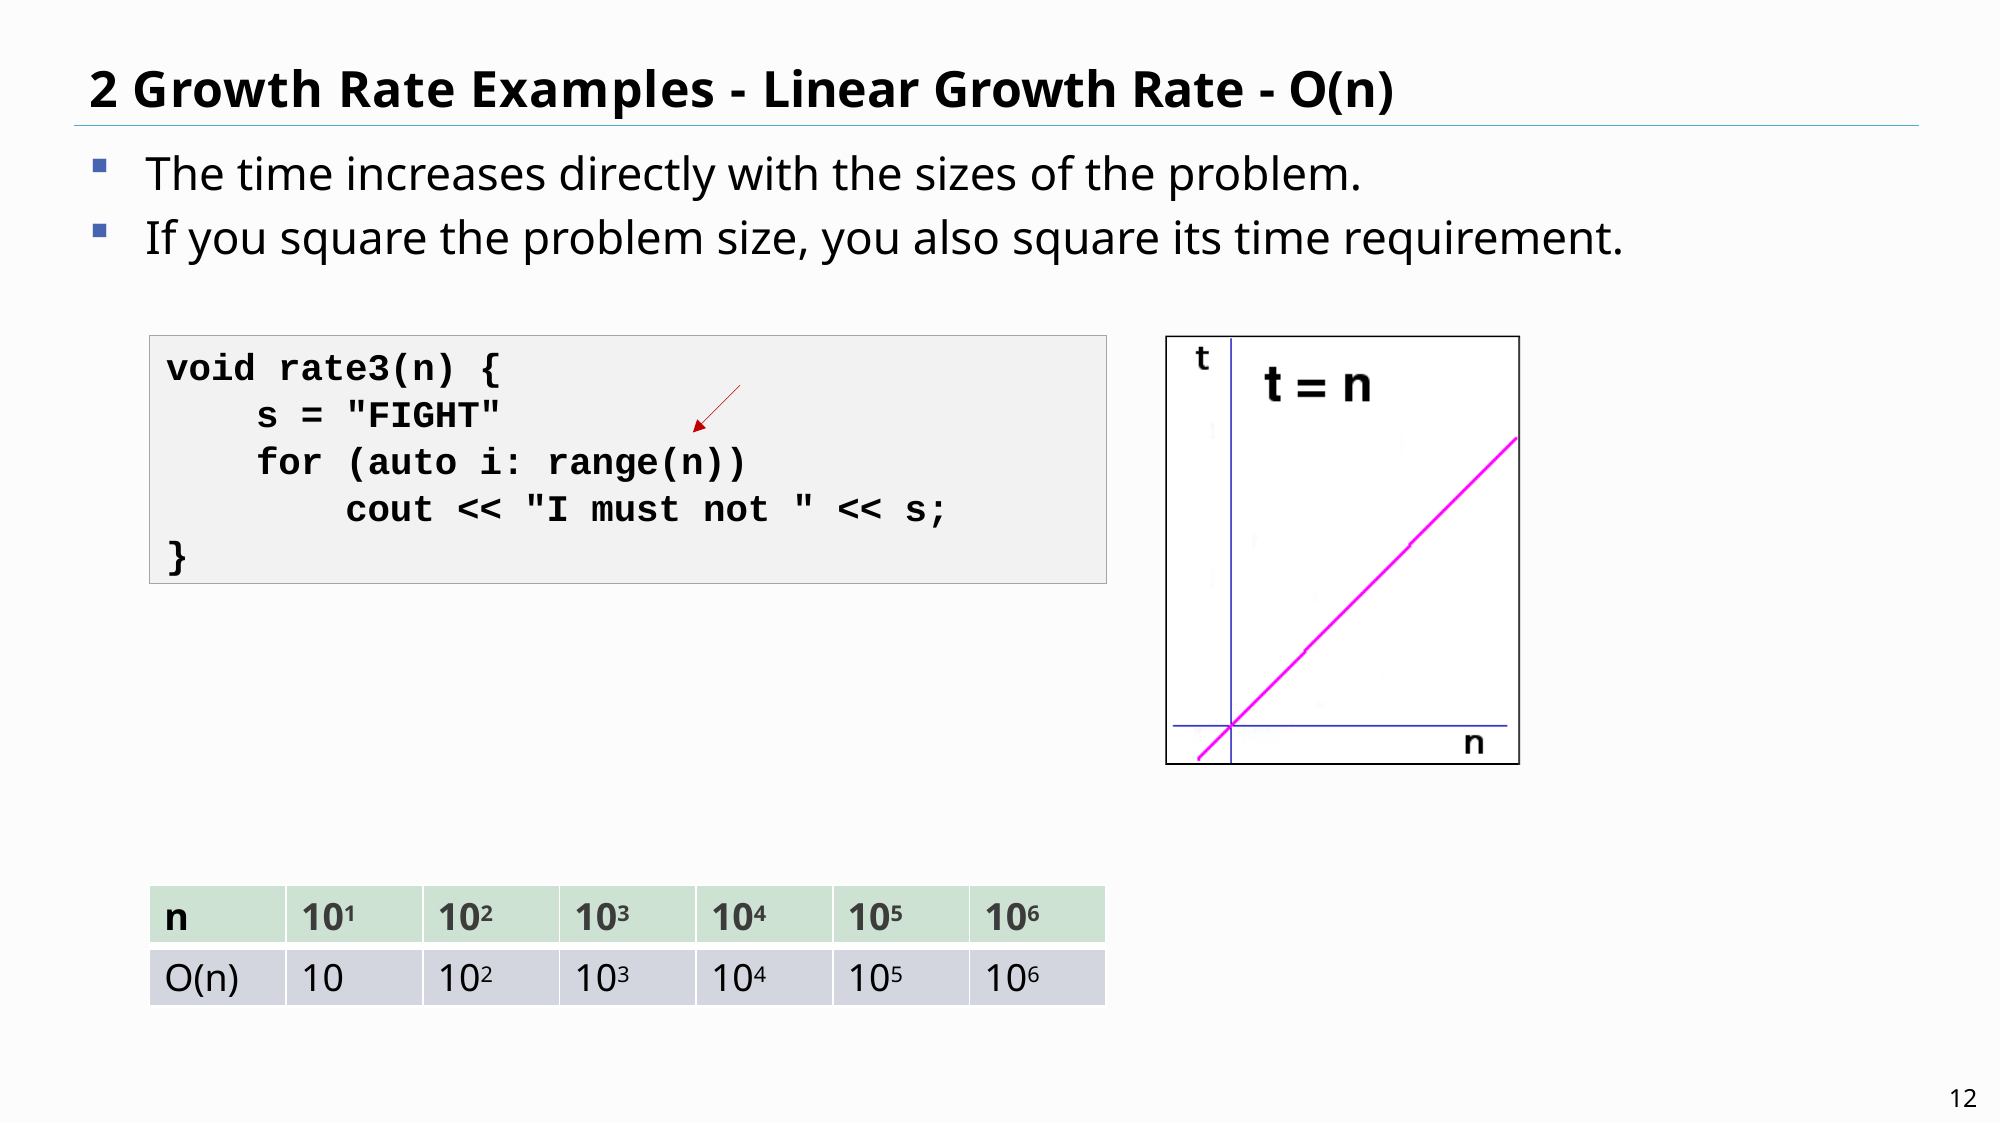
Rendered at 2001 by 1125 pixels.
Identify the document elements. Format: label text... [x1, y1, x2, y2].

table_cell 102 [424, 950, 559, 1005]
table_header 103 [560, 886, 695, 942]
table_cell 103 [560, 950, 695, 1005]
table_cell 105 [834, 950, 969, 1005]
table_cell 10 [287, 950, 422, 1005]
table_cell O(n) [150, 950, 285, 1005]
table_header n [150, 886, 285, 942]
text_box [692, 385, 741, 433]
table_cell 106 [970, 950, 1105, 1005]
table_header 105 [834, 886, 969, 942]
table_header 104 [697, 886, 832, 942]
table_cell 104 [697, 950, 832, 1005]
table_header 102 [424, 886, 559, 942]
text_box void rate3(n) { s = "FIGHT" for (auto i: range(n)) cout << "I must not " << s; } [149, 335, 1107, 584]
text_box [1165, 335, 1521, 765]
table_header 101 [287, 886, 422, 942]
list The time increases directly with the sizes of the problem. If you square the problem size, you also square its time requirement. [74, 137, 1921, 1066]
table_header 106 [970, 886, 1105, 942]
slide_number 12 [1816, 1069, 1993, 1125]
title 2 Growth Rate Examples - Linear Growth Rate - O(n) [74, 50, 1920, 126]
